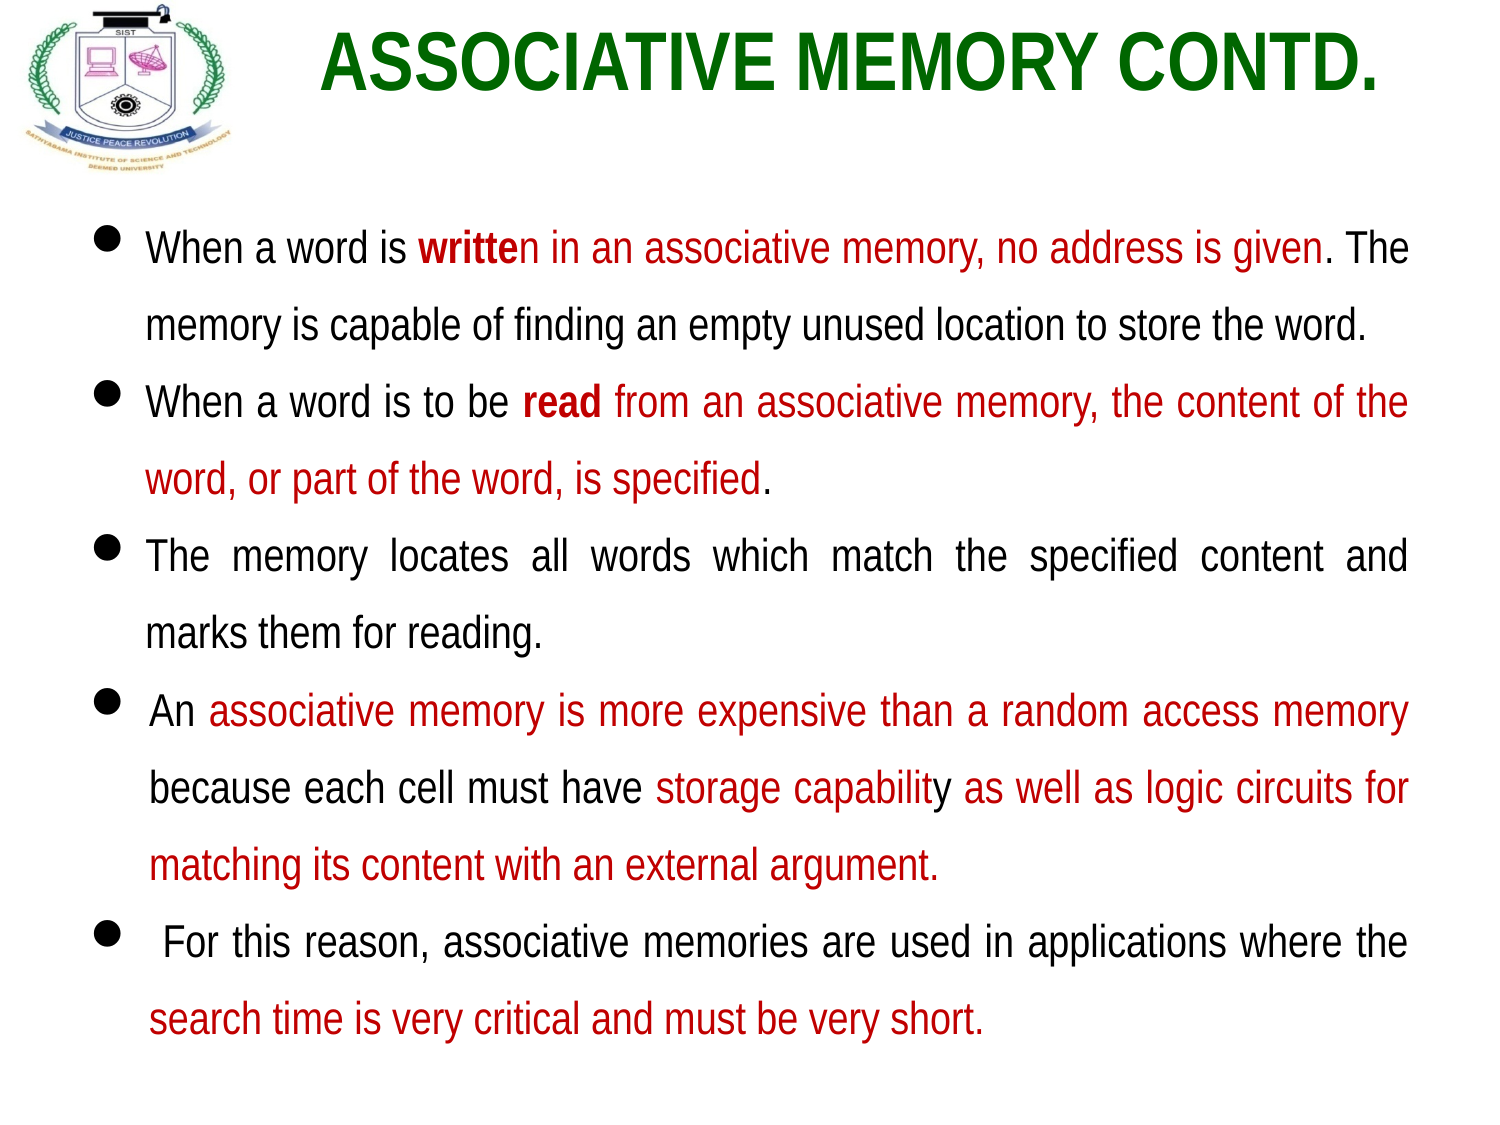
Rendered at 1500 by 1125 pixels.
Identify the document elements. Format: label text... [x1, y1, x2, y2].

list When a word is written in an associative memory, no address is given. The memory is capable of finding an empty unused location to store the word. When a word is to be read from an associative memory, the content of the word, or part of the word, is specified. The memory locates all words which match the specified content and marks them for reading. An associative memory is more expensive than a random access memory because each cell must have storage capability as well as logic circuits for matching its content with an external argument. For this reason, associative memories are used in applications where the search time is very critical and must be very short. [75, 187, 1425, 1075]
text_box ASSOCIATIVE MEMORY CONTD. [174, 0, 1500, 188]
picture [0, 0, 174, 188]
